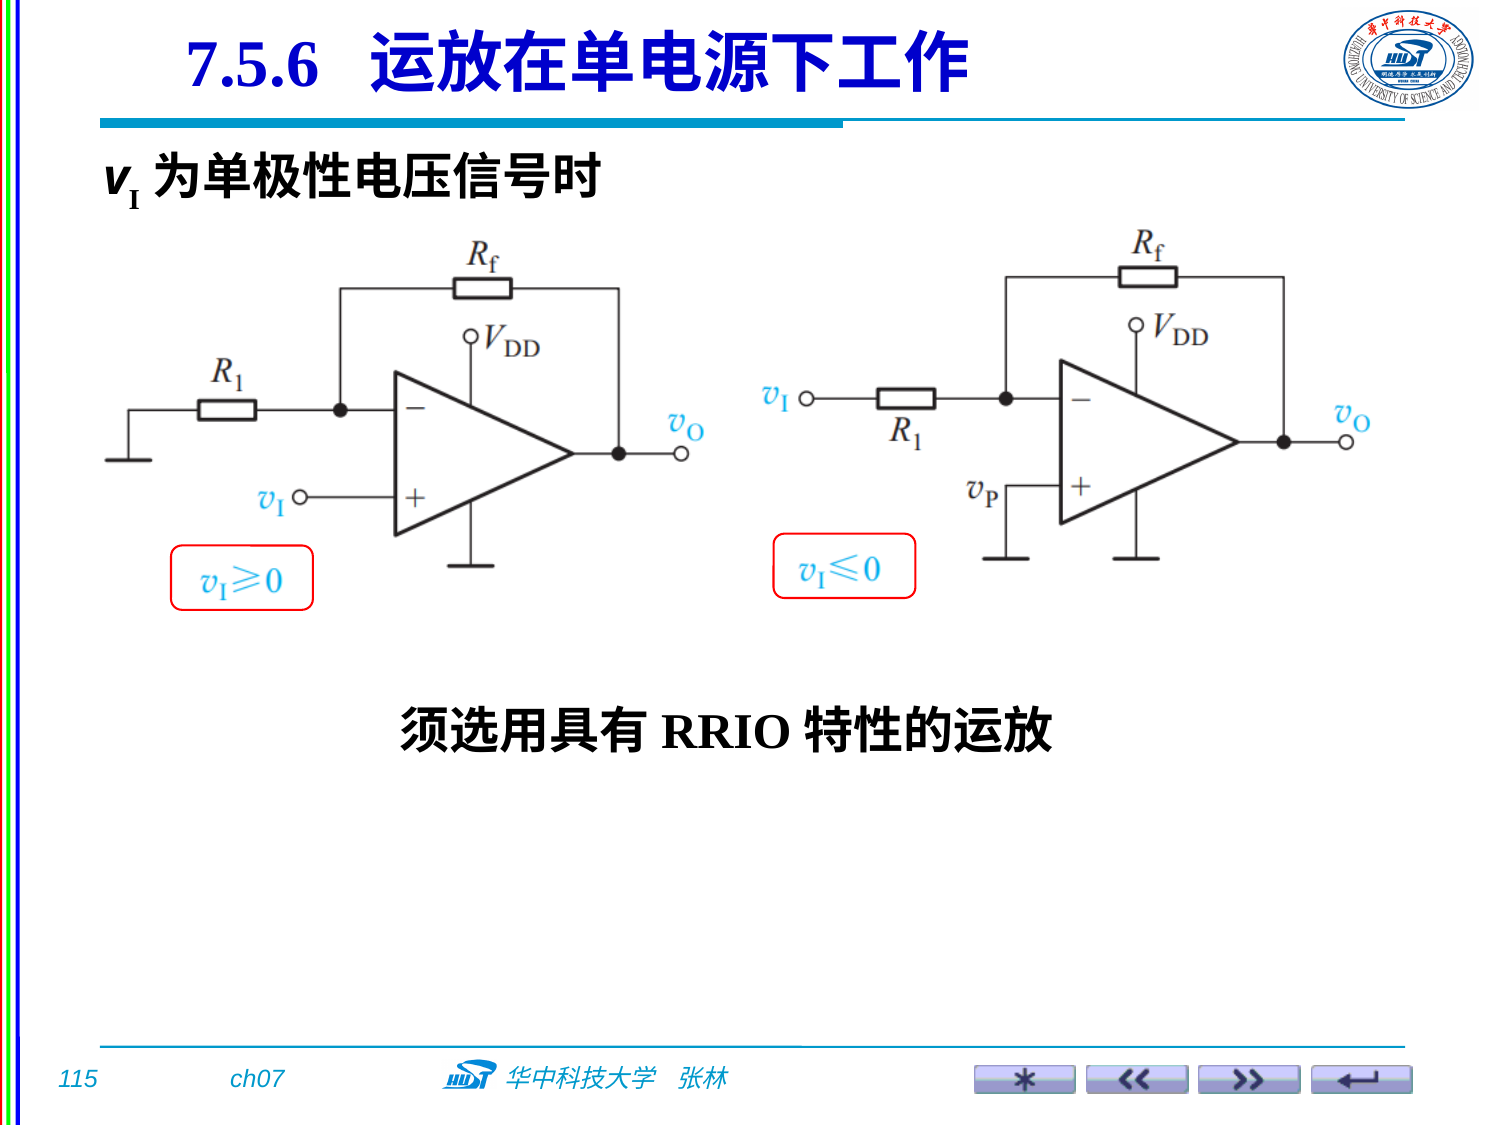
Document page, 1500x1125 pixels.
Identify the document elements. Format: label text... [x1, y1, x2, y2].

picture [1198, 1065, 1301, 1094]
picture [1086, 1065, 1189, 1094]
picture [441, 1059, 497, 1089]
text_box vI为单极性电压信号时 [88, 137, 934, 223]
text_box 7.5.6 运放在单电源下工作 [171, 12, 1317, 108]
picture [1340, 7, 1479, 111]
picture [974, 1065, 1076, 1094]
picture [91, 233, 721, 616]
picture [1311, 1065, 1413, 1094]
picture [743, 210, 1382, 610]
text_box 须选用具有RRIO特性的运放 [384, 673, 1265, 767]
